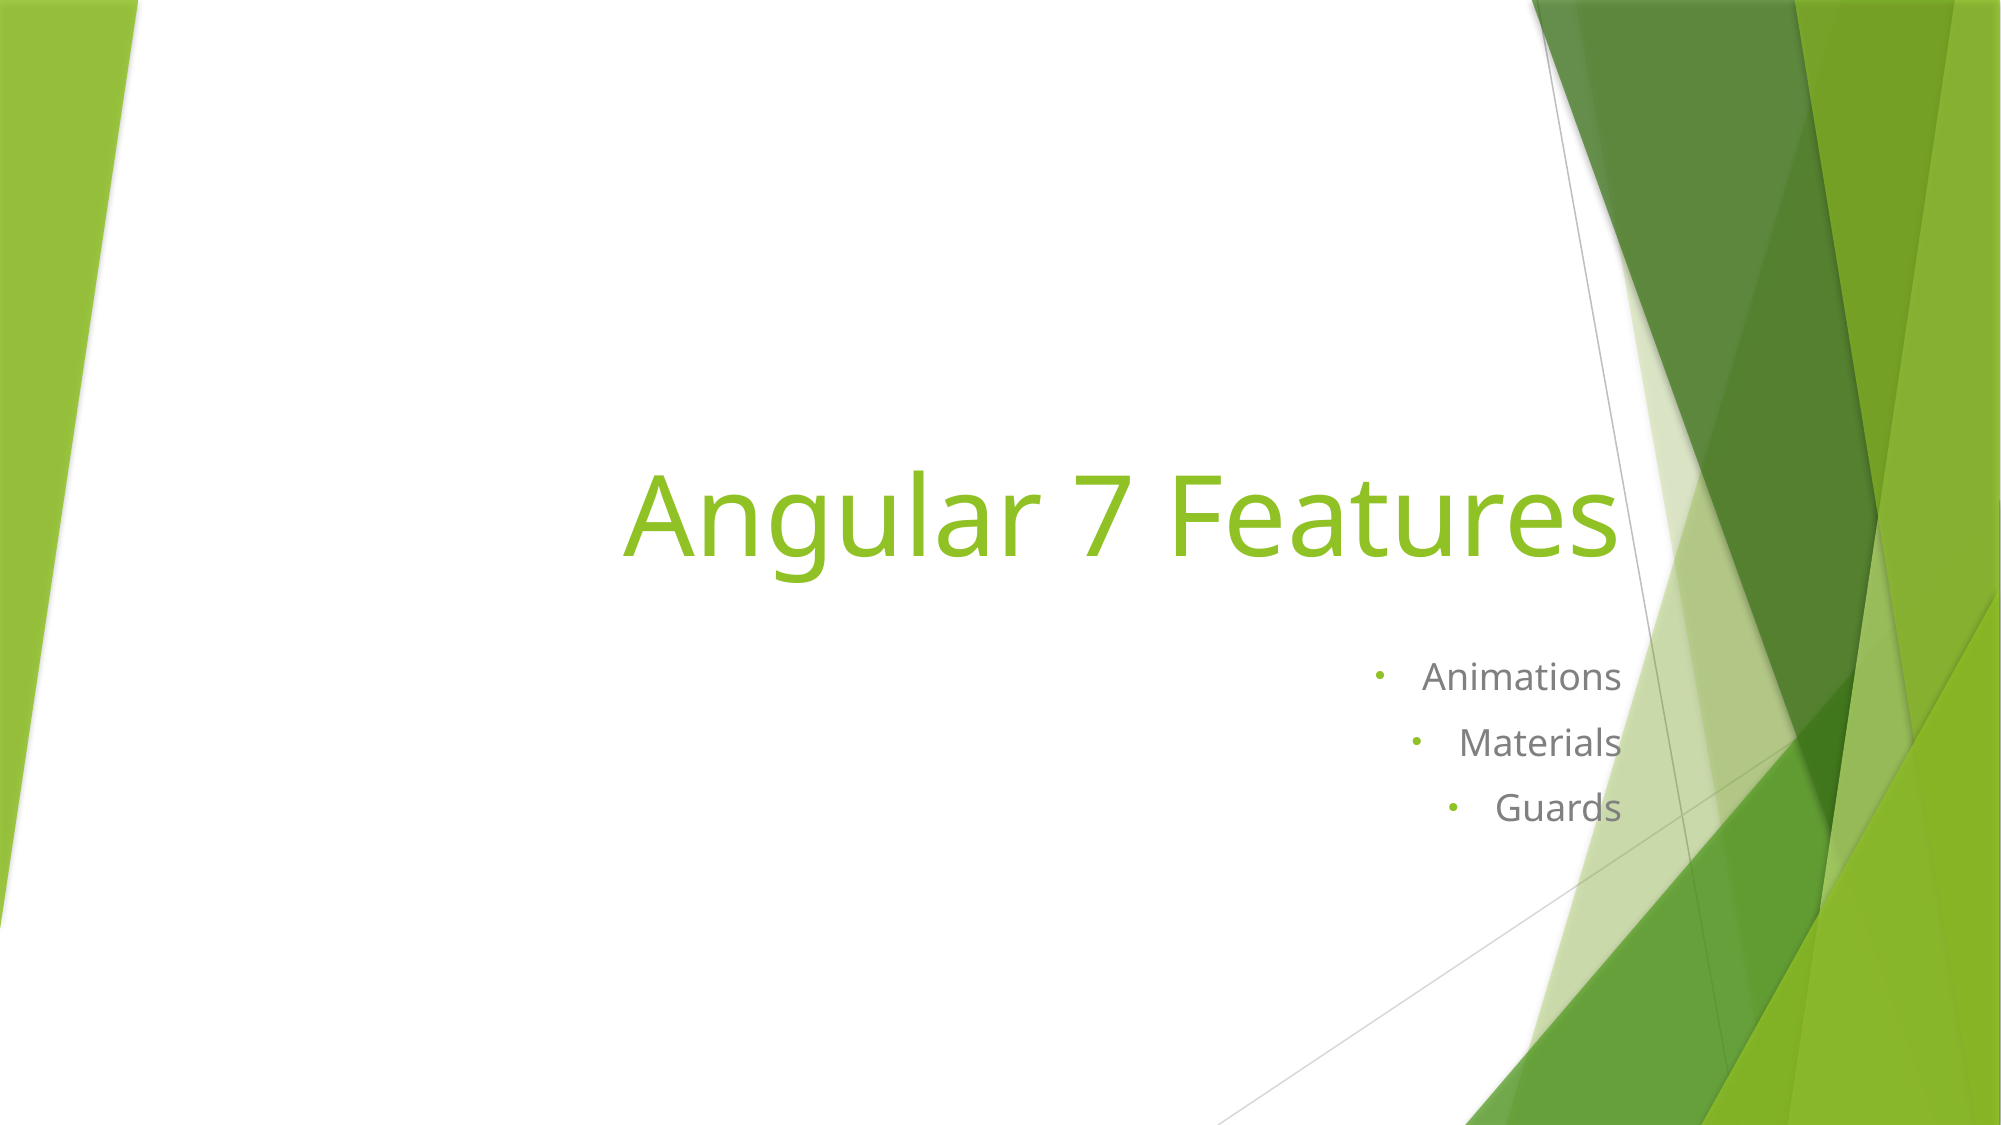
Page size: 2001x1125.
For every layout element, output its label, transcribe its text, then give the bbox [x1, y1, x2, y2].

subtitle Animations Materials Guards [189, 645, 1638, 925]
title Angular 7 Features [189, 152, 1638, 587]
